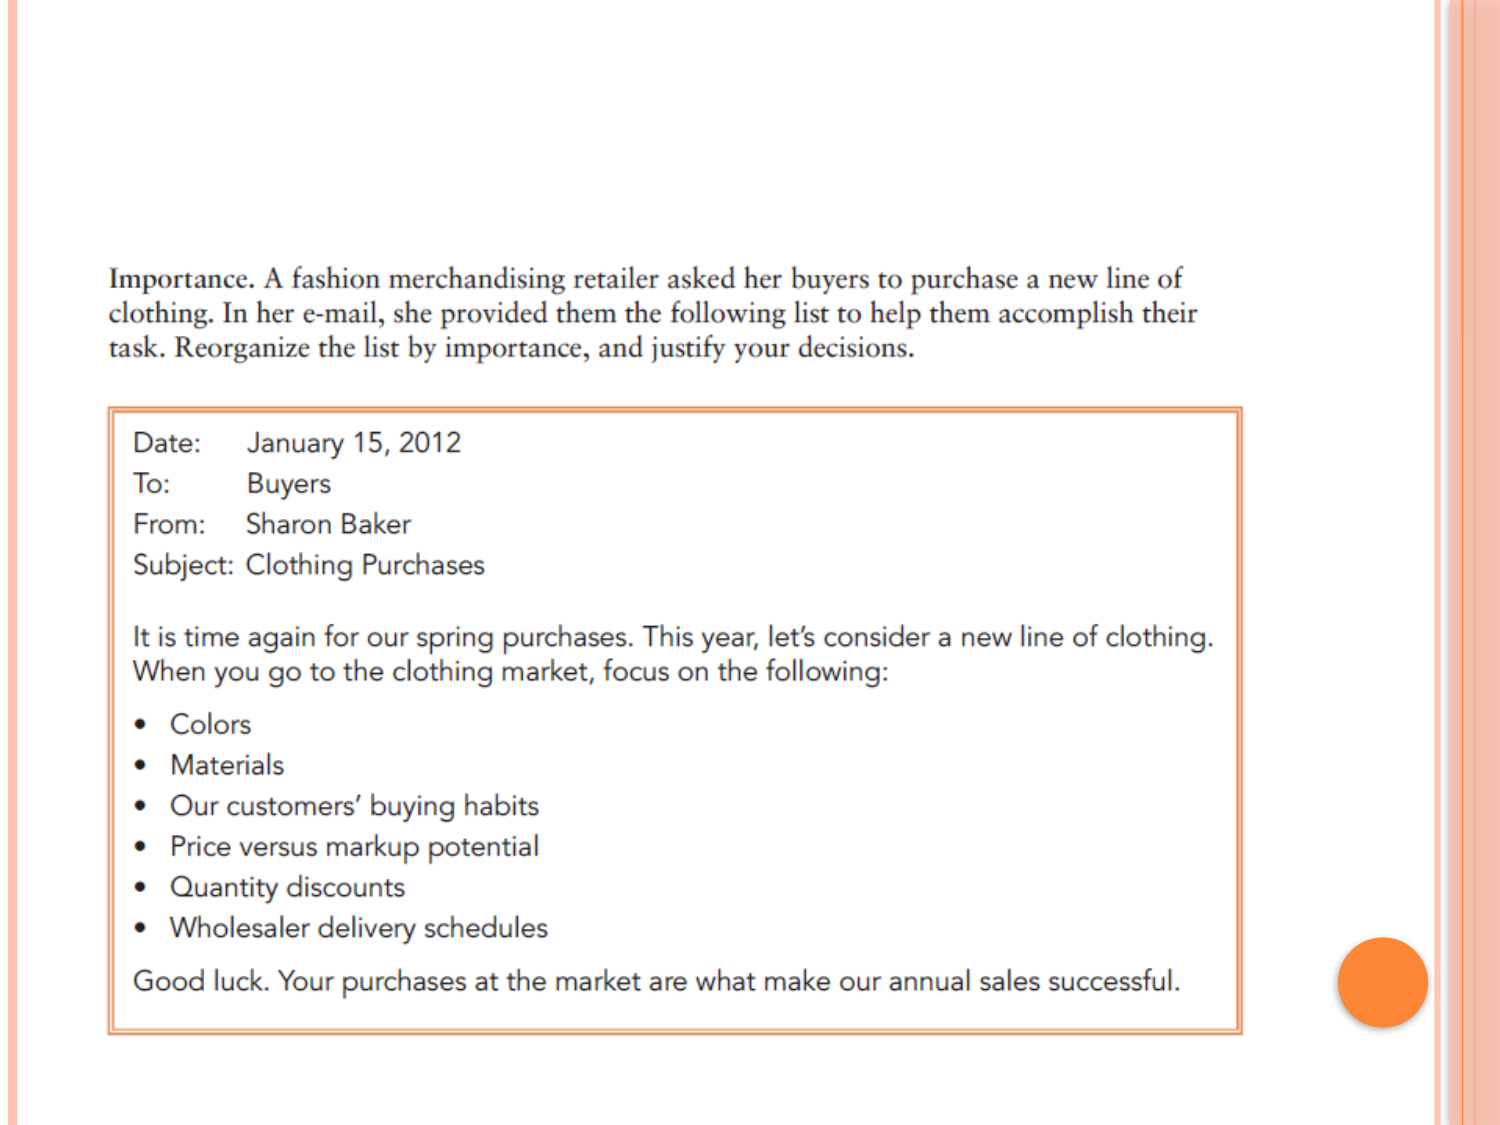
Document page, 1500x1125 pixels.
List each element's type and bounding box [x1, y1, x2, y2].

list [93, 263, 1282, 1062]
